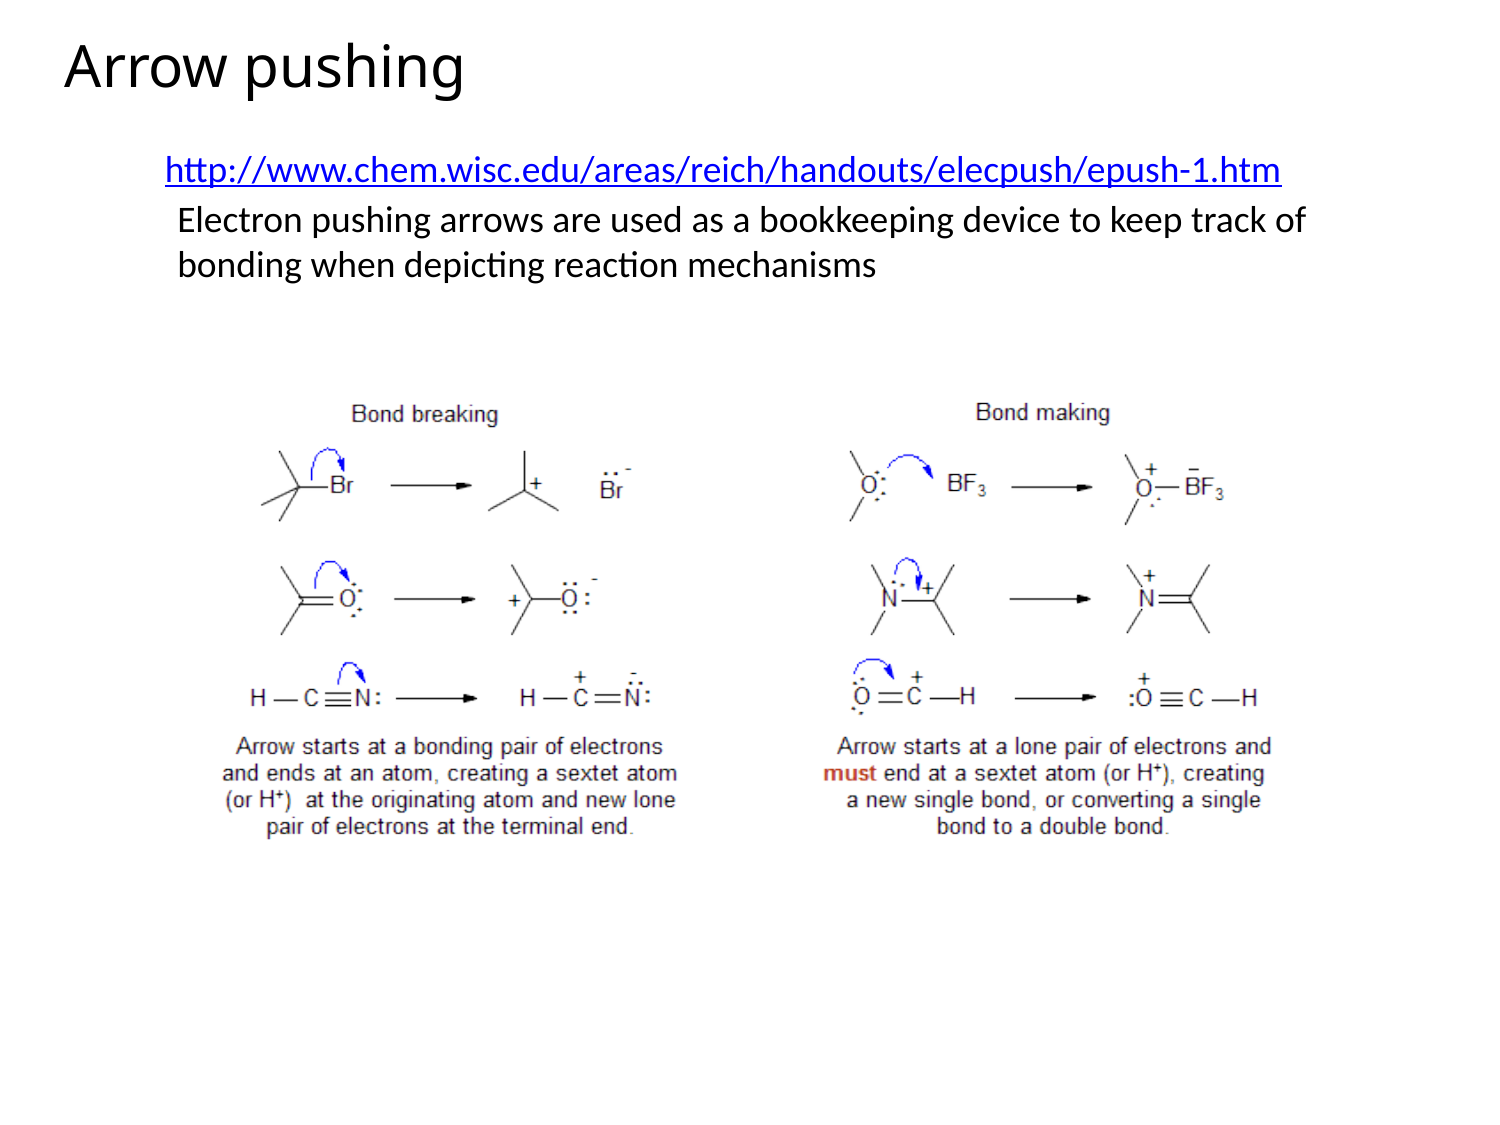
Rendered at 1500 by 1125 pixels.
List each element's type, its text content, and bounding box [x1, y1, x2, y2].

text_box http://www.chem.wisc.edu/areas/reich/handouts/elecpush/epush-1.htm [150, 137, 1475, 198]
text_box Arrow pushing [49, 21, 1463, 107]
picture [162, 387, 1353, 863]
text_box Electron pushing arrows are used as a bookkeeping device to keep track of bonding when depicting reaction mechanisms [162, 187, 1338, 293]
